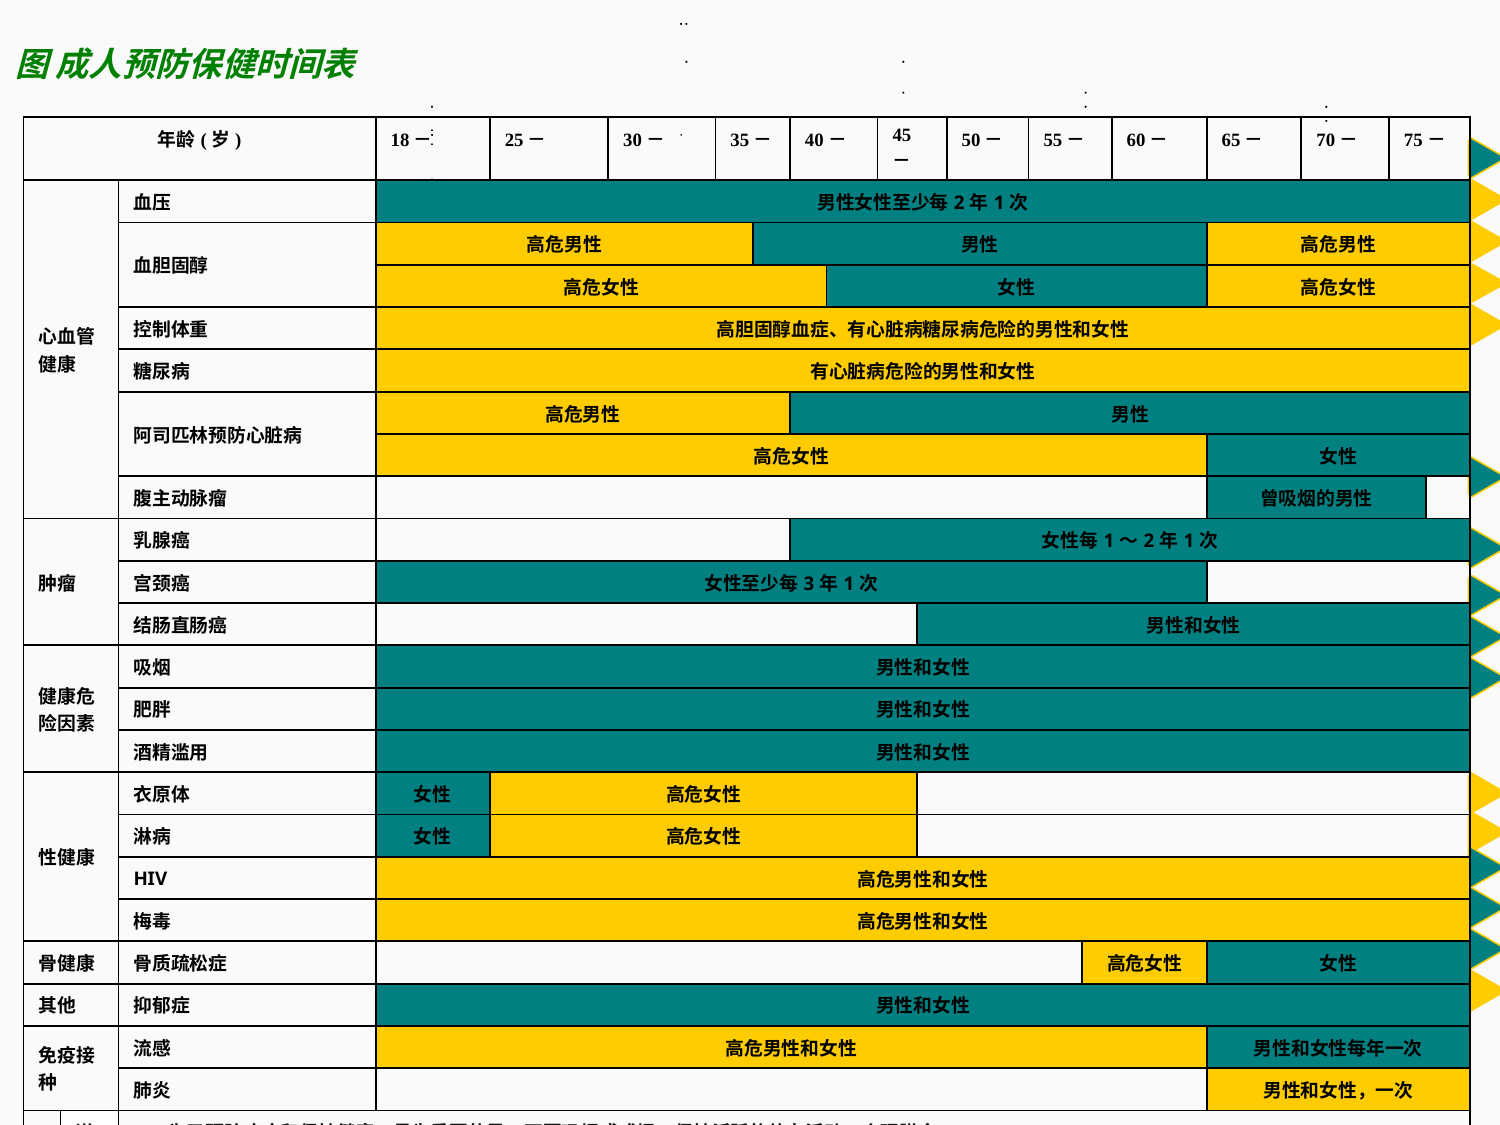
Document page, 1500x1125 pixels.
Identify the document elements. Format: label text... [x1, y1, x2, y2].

table_header 55－ [1029, 118, 1111, 179]
table_cell 男性和女性 [377, 985, 1469, 1025]
table_cell 免疫接种 [24, 1027, 118, 1110]
table_cell 女性 [377, 815, 489, 856]
table_cell 高胆固醇血症、有心脏病糖尿病危险的男性和女性 [377, 308, 1463, 348]
table_cell 肺炎 [119, 1069, 375, 1110]
table_cell 高危男性和女性 [377, 900, 1463, 940]
table_cell [918, 773, 1463, 814]
table_cell [1427, 477, 1463, 518]
table_cell 骨健康 [24, 942, 118, 983]
table_cell 1、为了预防疾病和保持健康，最为重要的是：不要吸烟或戒烟、保持活跃的体力活动、合理膳食。 2、“高危”指的是可能对某些特定的疾病有更高的患病风险，这些危险可能来自于他的家族史、吸烟、其他行为因素，比如缺乏运动或其他的健康情况，比如糖尿病等。 [119, 1111, 1469, 1125]
table_header 45－ [878, 118, 946, 179]
table_cell 男性和女性 [377, 731, 1463, 771]
table_cell 高危男性和女性 [377, 1027, 1206, 1067]
table_cell 高危女性 [377, 266, 826, 306]
table_cell 骨质疏松症 [119, 942, 375, 983]
table_cell 酒精滥用 [119, 731, 375, 771]
table_cell 其他 [24, 985, 118, 1025]
table_cell 高危女性 [491, 815, 916, 856]
table_cell [377, 519, 789, 560]
table_cell 流感 [119, 1027, 375, 1067]
table_cell [377, 604, 916, 644]
table_header 50－ [948, 118, 1028, 179]
table_cell [377, 1069, 1206, 1110]
table_cell 说明： [61, 1111, 118, 1125]
table_cell 控制体重 [119, 308, 375, 348]
table_header 30－ [609, 118, 715, 179]
table_cell 高危男性 [377, 223, 752, 264]
table_cell 男性和女性 [918, 604, 1463, 644]
table_cell 有心脏病危险的男性和女性 [377, 350, 1463, 391]
table_cell 男性 [754, 223, 1206, 264]
table_cell 血胆固醇 [119, 223, 375, 306]
table_cell 女性每1～2年1次 [791, 519, 1463, 560]
table_cell 男性 [791, 393, 1463, 433]
table_cell 健康危险因素 [24, 646, 118, 771]
table_header 60－ [1113, 118, 1206, 179]
table_header 65－ [1208, 118, 1300, 179]
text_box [1468, 136, 1500, 1012]
table_cell 女性 [377, 773, 489, 814]
table_cell 宫颈癌 [119, 562, 375, 602]
table_cell 腹主动脉瘤 [119, 477, 375, 518]
table_cell 女性 [827, 266, 1206, 306]
table_cell 肥胖 [119, 689, 375, 729]
table_cell 女性 [1208, 942, 1463, 983]
table_header 25－ [491, 118, 607, 179]
table_cell 高危女性 [1083, 942, 1206, 983]
table_cell 抑郁症 [119, 985, 375, 1025]
table_cell 吸烟 [119, 646, 375, 687]
table_cell 男性和女性每年一次 [1208, 1027, 1469, 1067]
table_cell 糖尿病 [119, 350, 375, 391]
table_cell 结肠直肠癌 [119, 604, 375, 644]
table_cell [1208, 562, 1463, 602]
table_cell 淋病 [119, 815, 375, 856]
table_cell 高危男性 [377, 393, 789, 433]
table_cell 衣原体 [119, 773, 375, 814]
table_cell 女性 [1208, 435, 1463, 475]
table_cell 曾吸烟的男性 [1208, 477, 1425, 518]
table_cell 高危女性 [1208, 266, 1463, 306]
table_cell [24, 1111, 60, 1125]
table_cell 男性和女性，一次 [1208, 1069, 1469, 1110]
table_header 35－ [716, 118, 789, 179]
table_header 年龄(岁) [24, 118, 375, 179]
table_header 18－ [377, 118, 489, 179]
table_cell 高危女性 [491, 773, 916, 814]
table_cell 高危女性 [377, 435, 1206, 475]
table_cell 血压 [119, 181, 375, 222]
table_cell 男性和女性 [377, 689, 1463, 729]
table_header 75－ [1390, 118, 1469, 179]
title 图 成人预防保健时间表 [0, 35, 821, 100]
table_cell [377, 942, 1081, 983]
table_header 40－ [791, 118, 877, 179]
table_cell 乳腺癌 [119, 519, 375, 560]
table_header 70－ [1302, 118, 1388, 179]
table_cell 肿瘤 [24, 519, 118, 644]
table_cell 心血管健康 [24, 181, 118, 518]
table_cell HIV [119, 858, 375, 898]
table_cell [377, 477, 1206, 518]
table_cell [918, 815, 1463, 856]
table_cell 高危男性和女性 [377, 858, 1463, 898]
table_cell 梅毒 [119, 900, 375, 940]
table_cell 阿司匹林预防心脏病 [119, 393, 375, 475]
table_cell 女性至少每3年1次 [377, 562, 1206, 602]
table_cell 性健康 [24, 773, 118, 940]
table_cell 男性女性至少每2年1次 [377, 181, 1463, 222]
table_cell 男性和女性 [377, 646, 1463, 687]
table_cell 高危男性 [1208, 223, 1463, 264]
